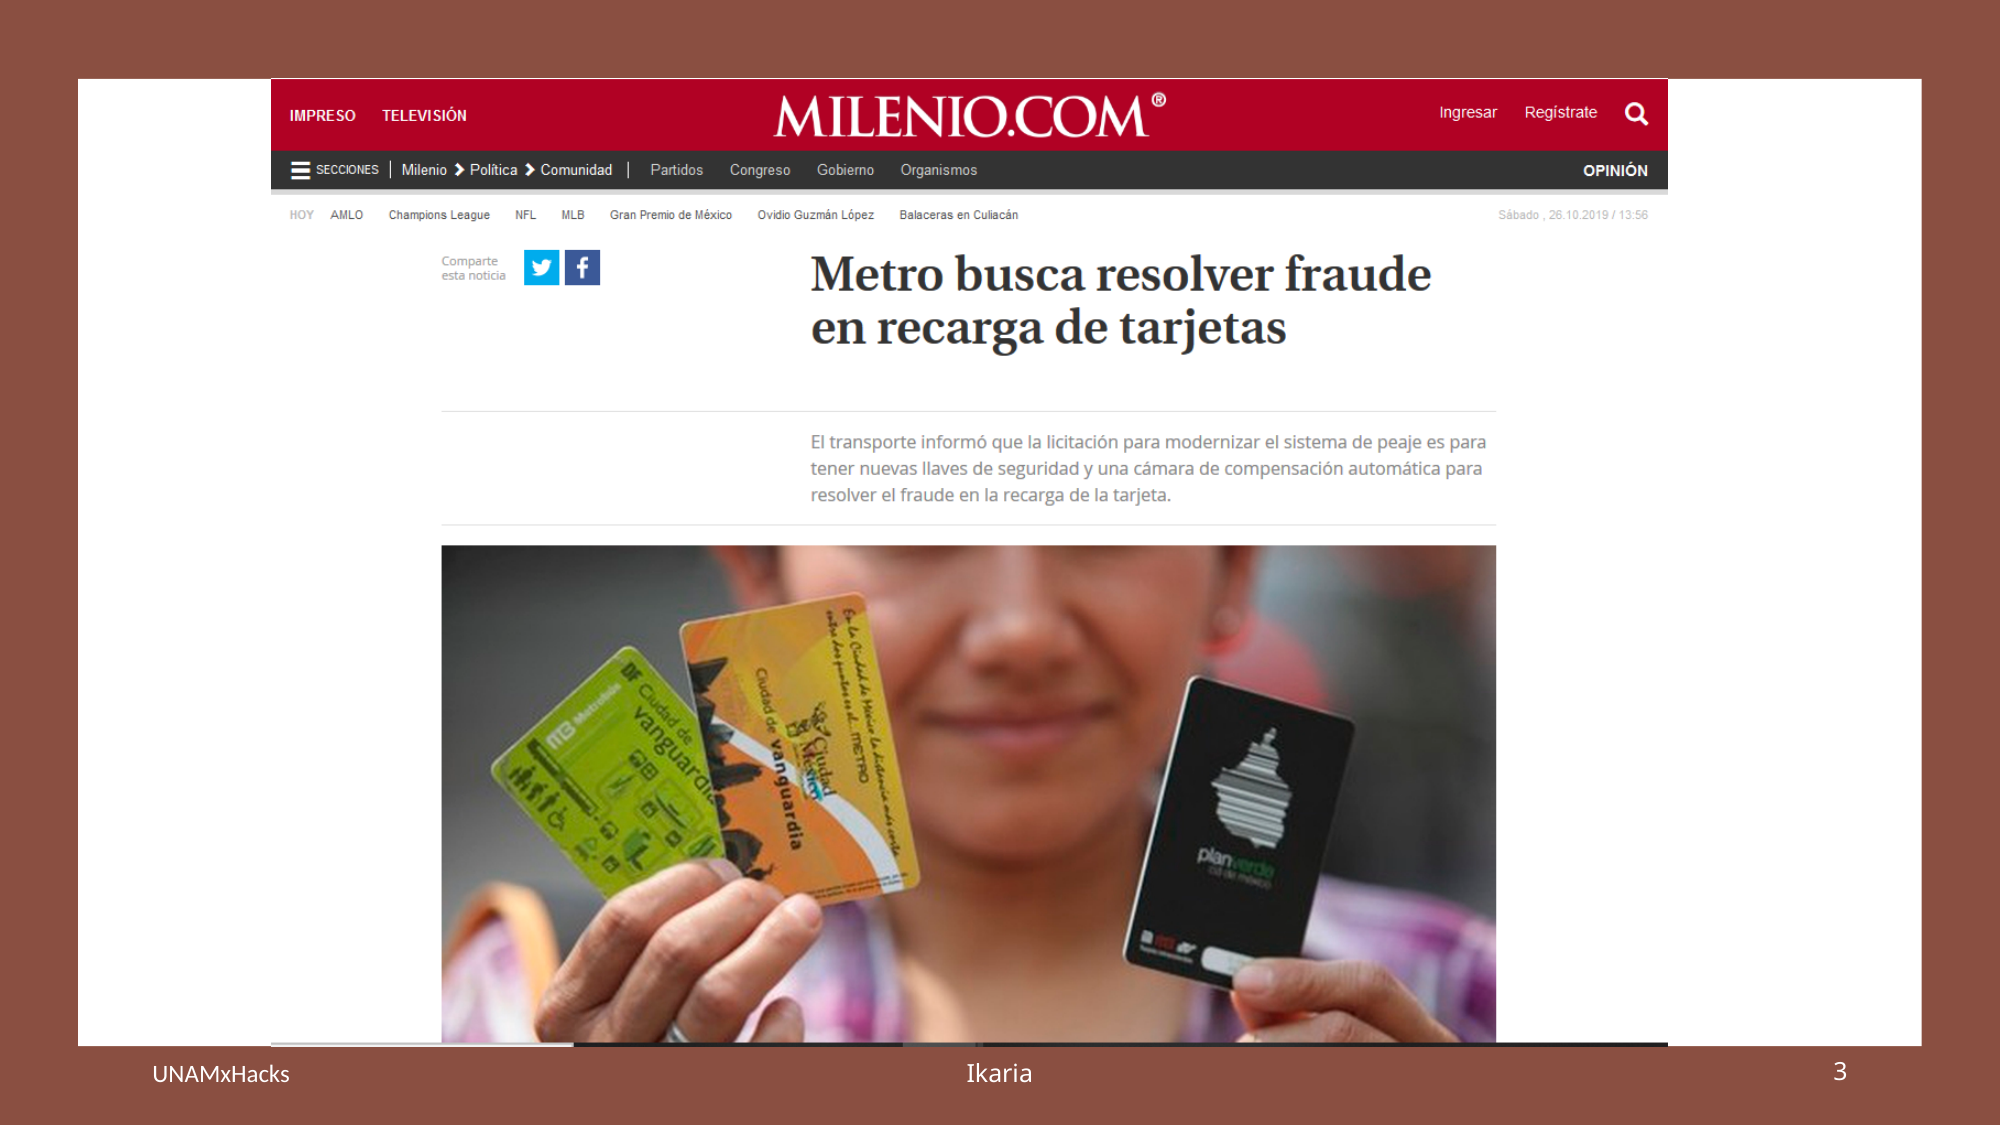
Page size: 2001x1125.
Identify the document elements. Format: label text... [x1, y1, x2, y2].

text_box [77, 78, 271, 1047]
picture [271, 78, 1668, 1047]
text_box [1668, 78, 1923, 1047]
text_box [0, 0, 2000, 1125]
footer Ikaria [662, 1047, 1338, 1103]
slide_number UNAMxHacks [137, 1042, 588, 1103]
slide_number 3 [1412, 1042, 1863, 1103]
